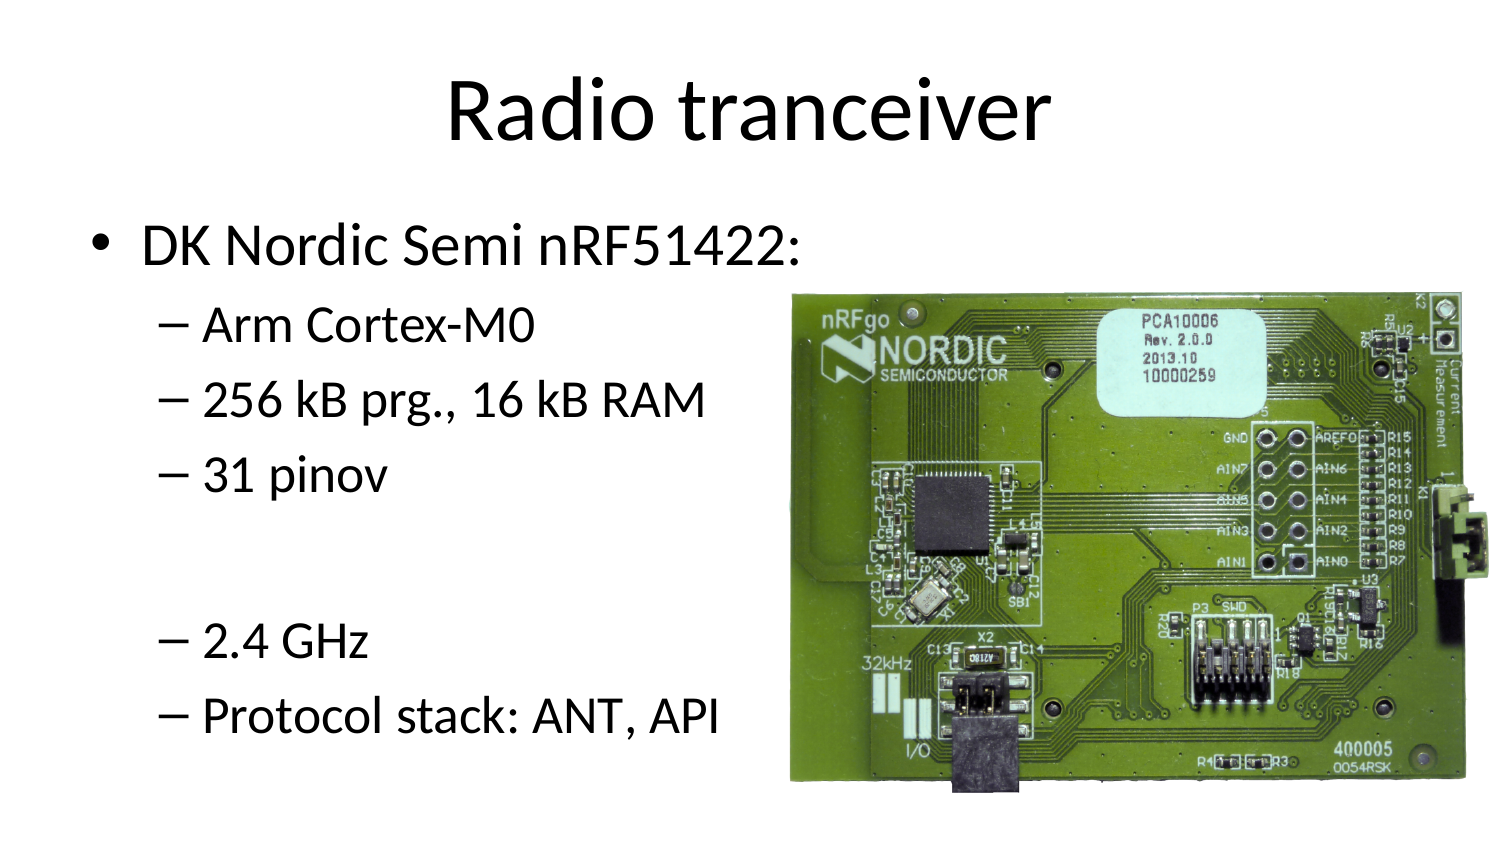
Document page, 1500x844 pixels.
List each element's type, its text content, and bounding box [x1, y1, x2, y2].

title Radio tranceiver [75, 33, 1425, 175]
list DK Nordic Semi nRF51422: Arm Cortex-M0 256 kB prg., 16 kB RAM 31 pinov 2.4 GHz Protocol stack: ANT, API [75, 196, 1425, 754]
picture [780, 284, 1500, 806]
